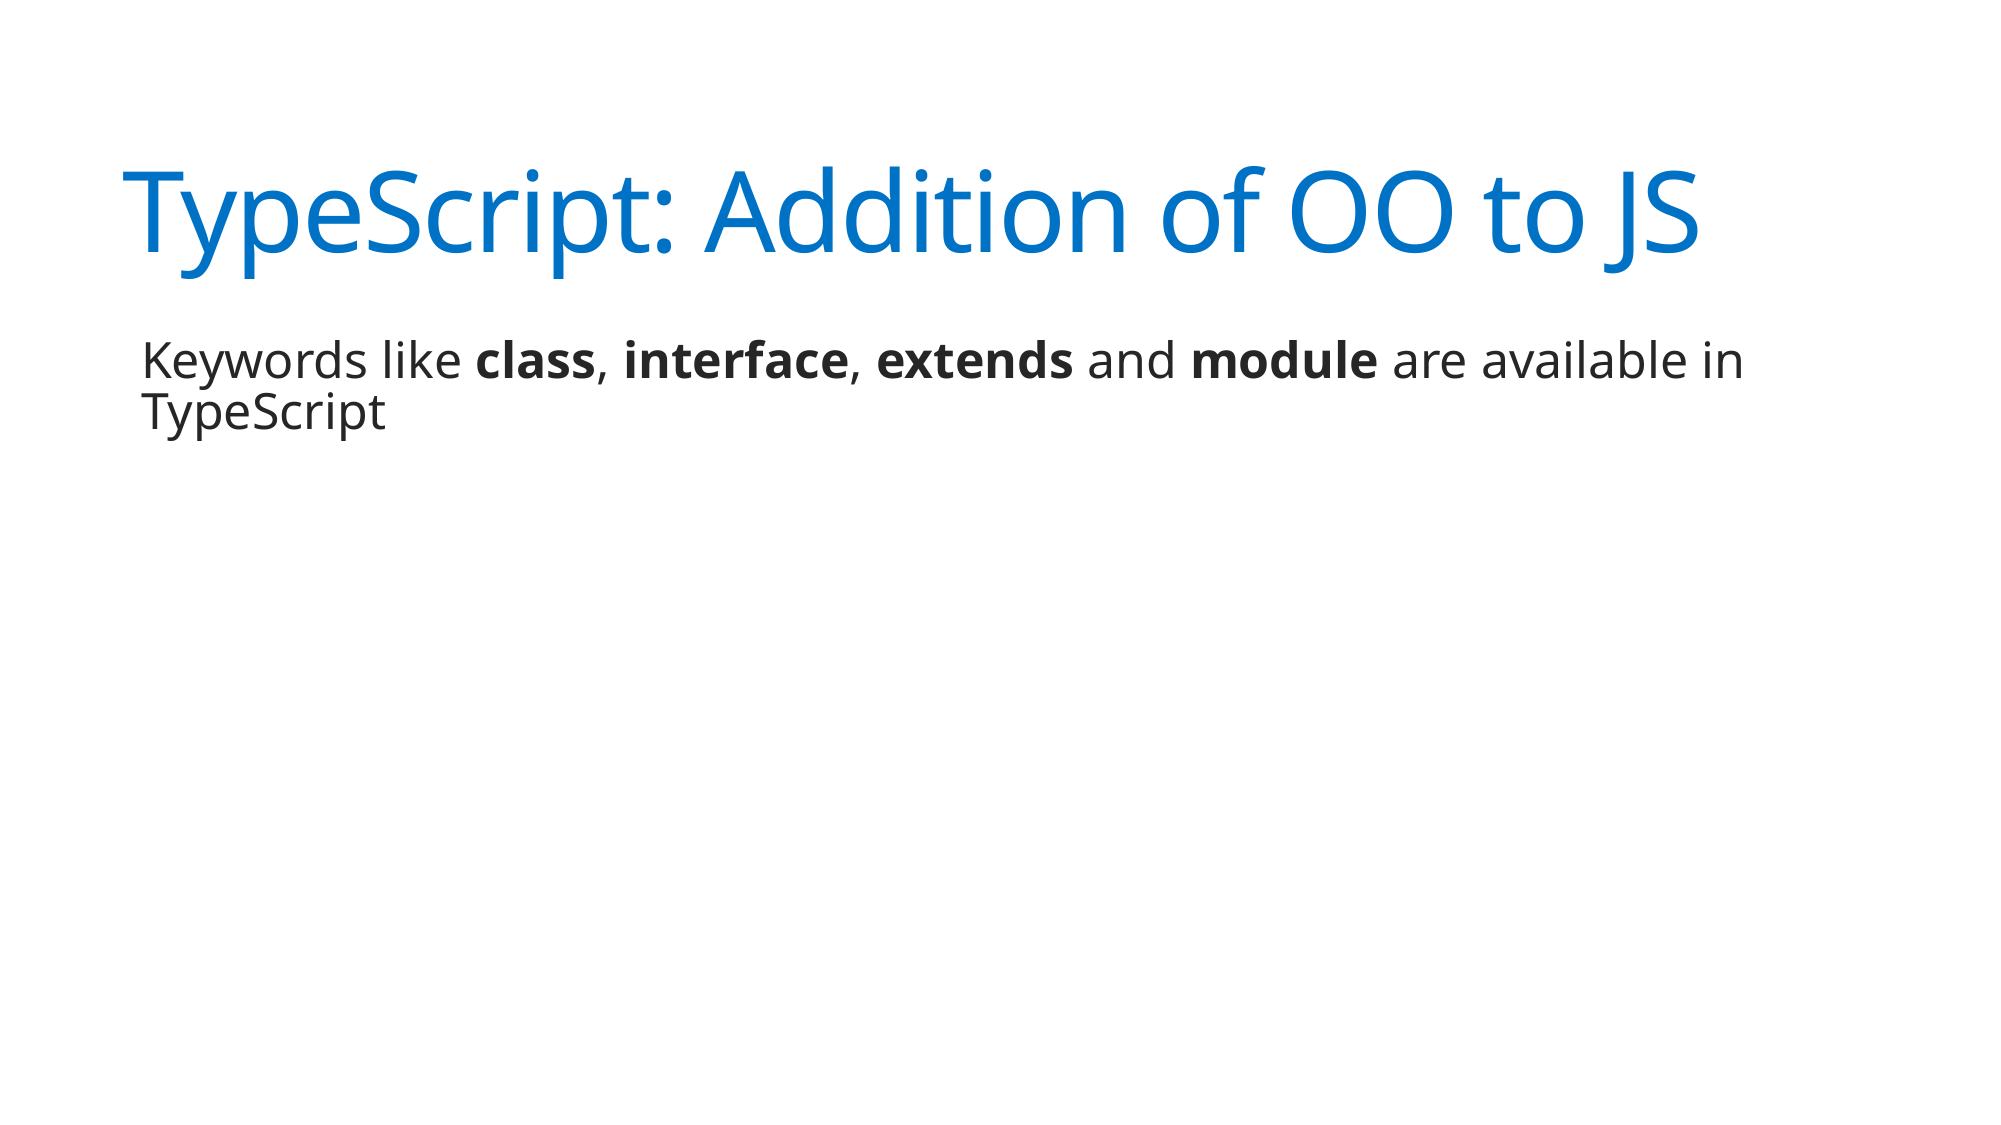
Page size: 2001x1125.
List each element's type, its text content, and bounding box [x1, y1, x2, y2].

title TypeScript: Addition of OO to JS [107, 81, 1875, 354]
list Keywords like class, interface, extends and module are available in TypeScript [111, 329, 1876, 948]
